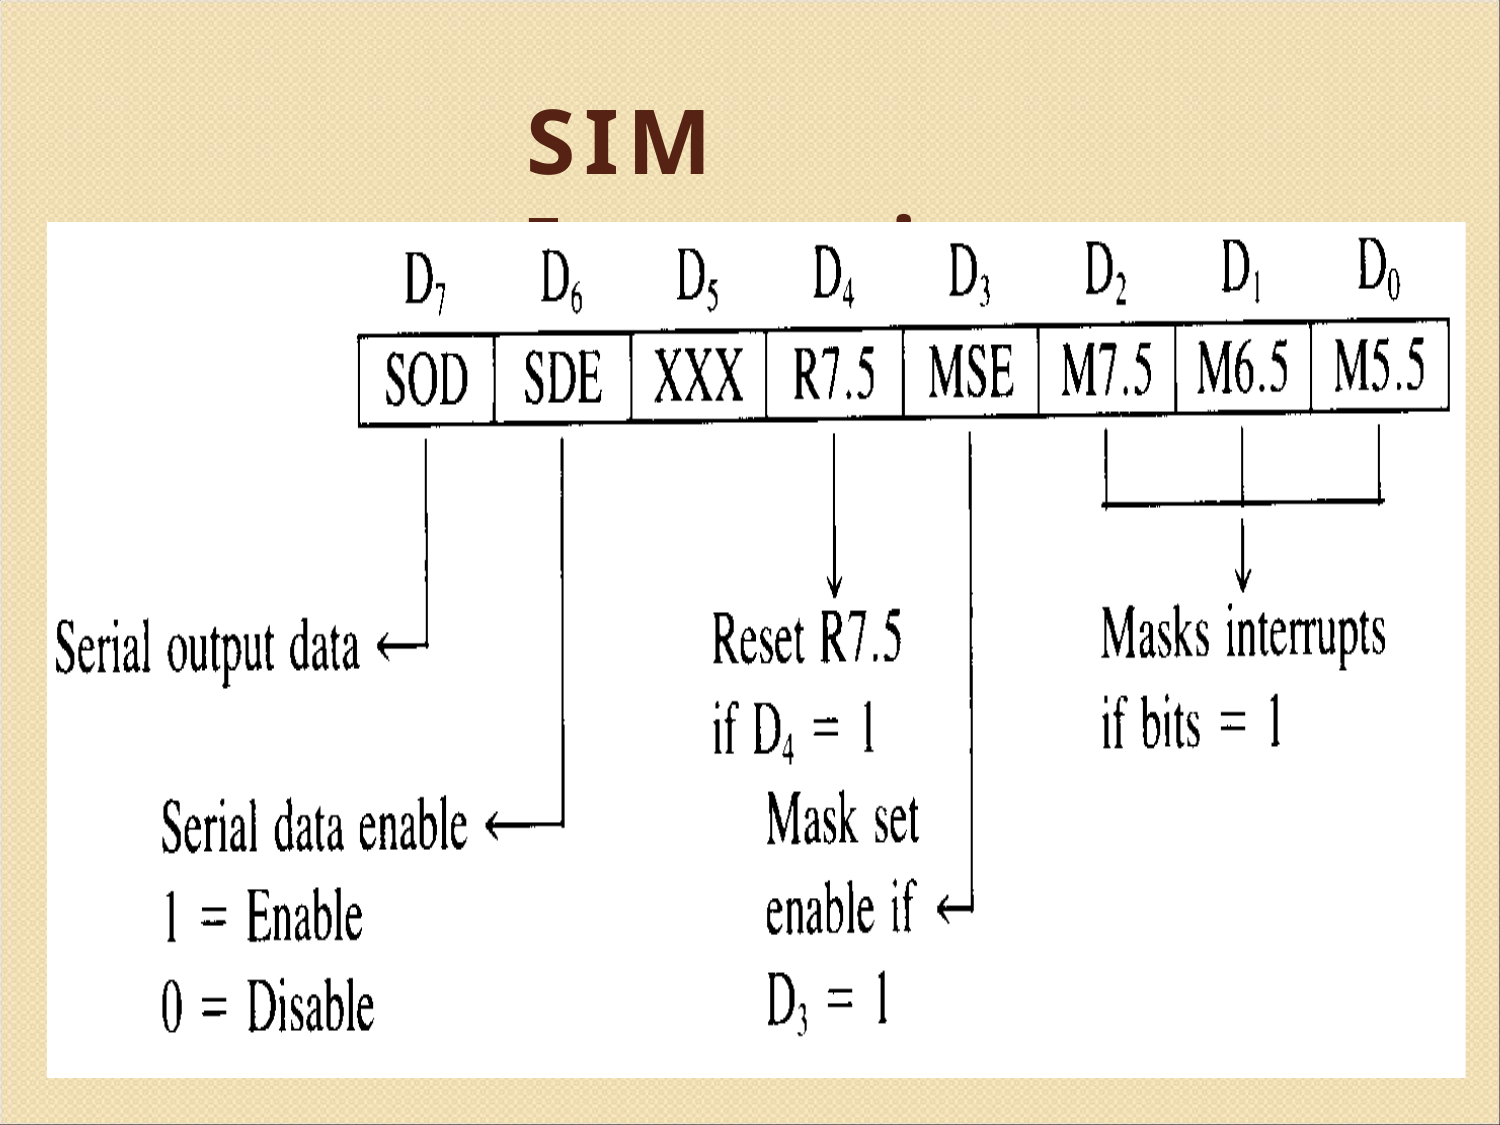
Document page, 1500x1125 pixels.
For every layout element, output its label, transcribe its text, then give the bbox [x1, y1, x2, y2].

text_box [46, 222, 1466, 1079]
title SIM Instruction [524, 82, 1177, 222]
text_box [0, 0, 1500, 1125]
